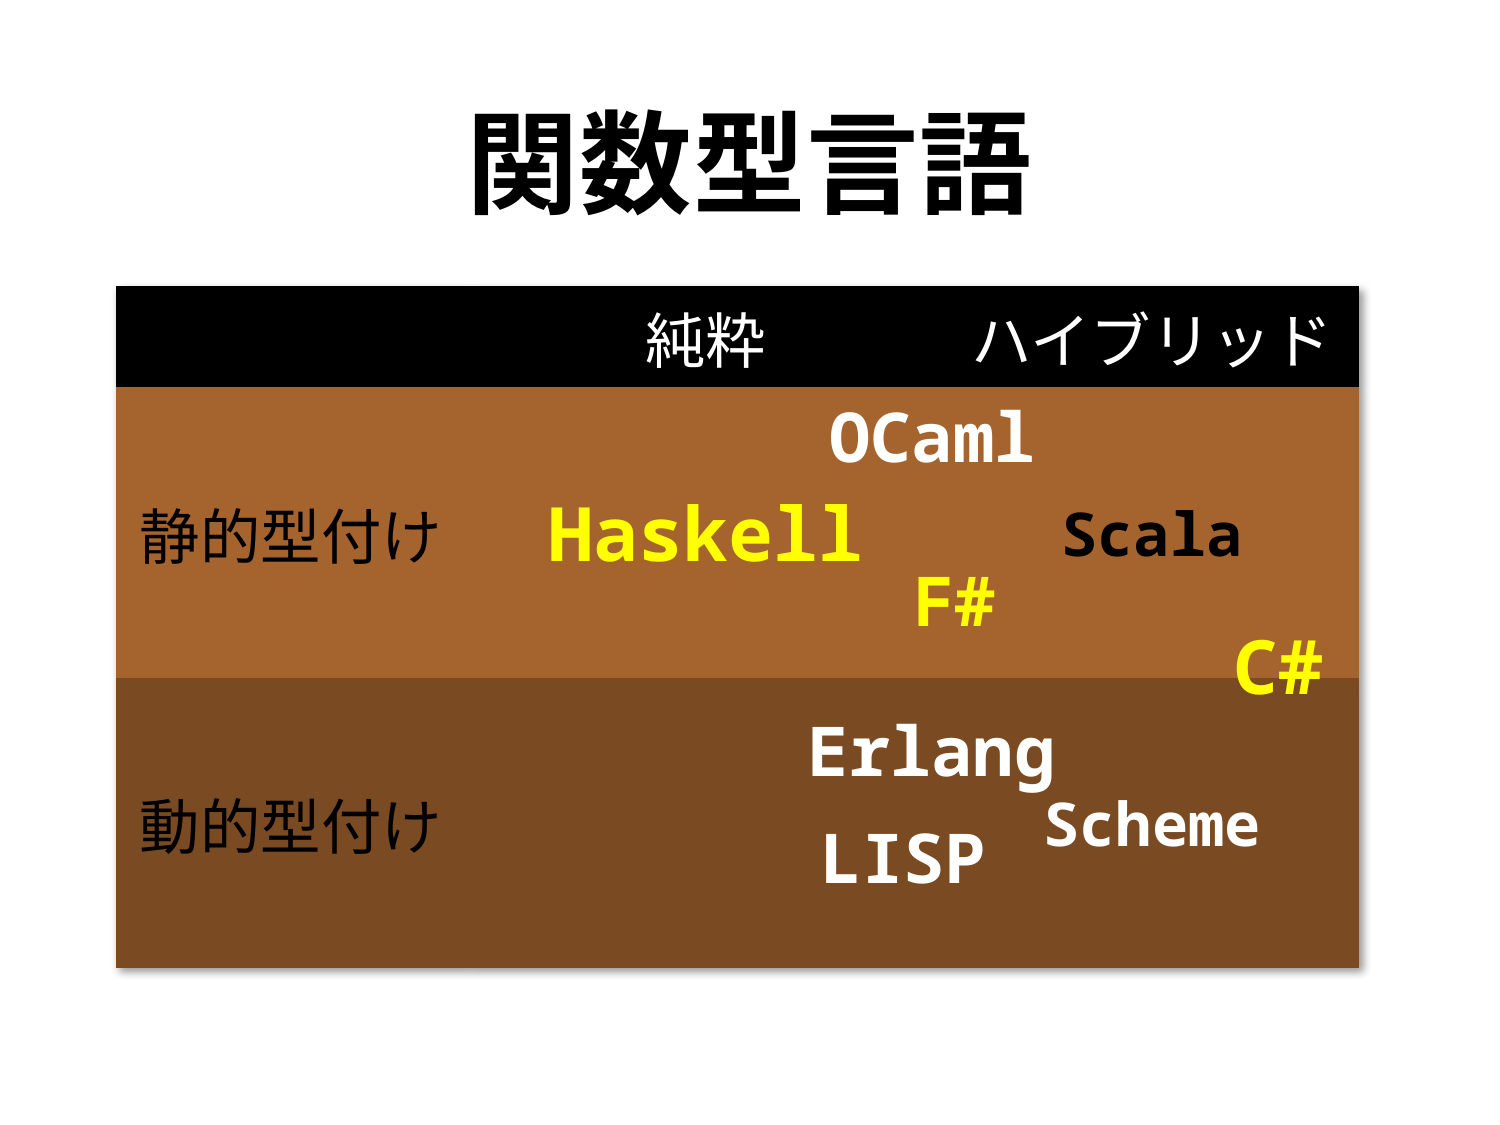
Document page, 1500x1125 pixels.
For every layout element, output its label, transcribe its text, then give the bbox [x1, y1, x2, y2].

table_header [116, 286, 466, 387]
table_header ハイブリッド [945, 286, 1359, 387]
text_box F# [899, 550, 1010, 647]
text_box Erlang [794, 700, 1069, 797]
table_cell 静的型付け [116, 387, 466, 678]
table_cell Haskell [466, 387, 945, 678]
table_cell [466, 678, 945, 968]
title 関数型言語 [74, 66, 1425, 255]
text_box C# [1219, 612, 1337, 716]
table_cell 動的型付け [116, 678, 466, 968]
text_box LISP [807, 808, 1000, 905]
table_header 純粋 [466, 286, 945, 387]
text_box OCaml [815, 386, 1050, 483]
table_cell Scala [945, 387, 1359, 678]
table_cell Scheme [945, 678, 1359, 968]
